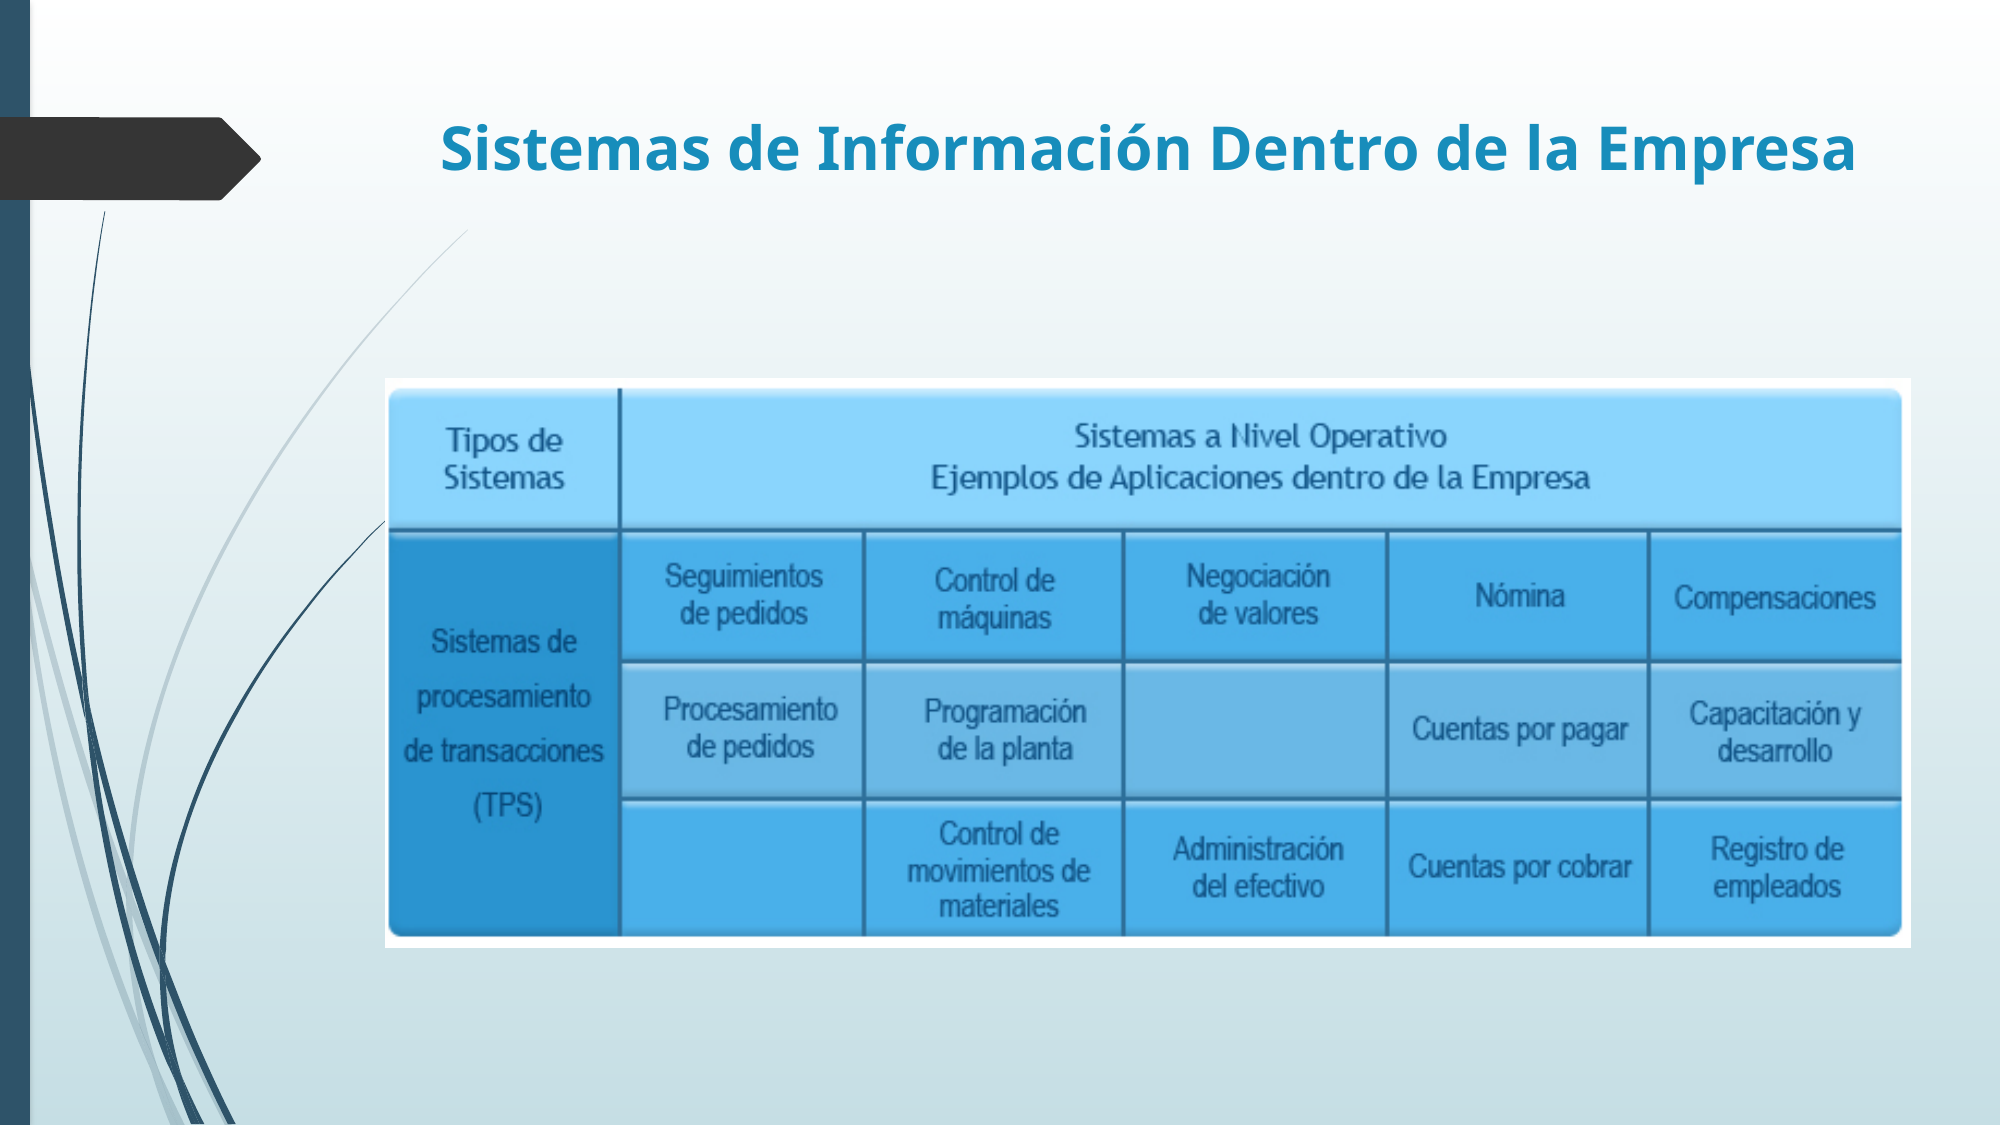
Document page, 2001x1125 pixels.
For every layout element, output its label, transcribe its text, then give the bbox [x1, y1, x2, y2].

title Sistemas de Información Dentro de la Empresa [425, 102, 1888, 313]
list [384, 378, 1912, 948]
